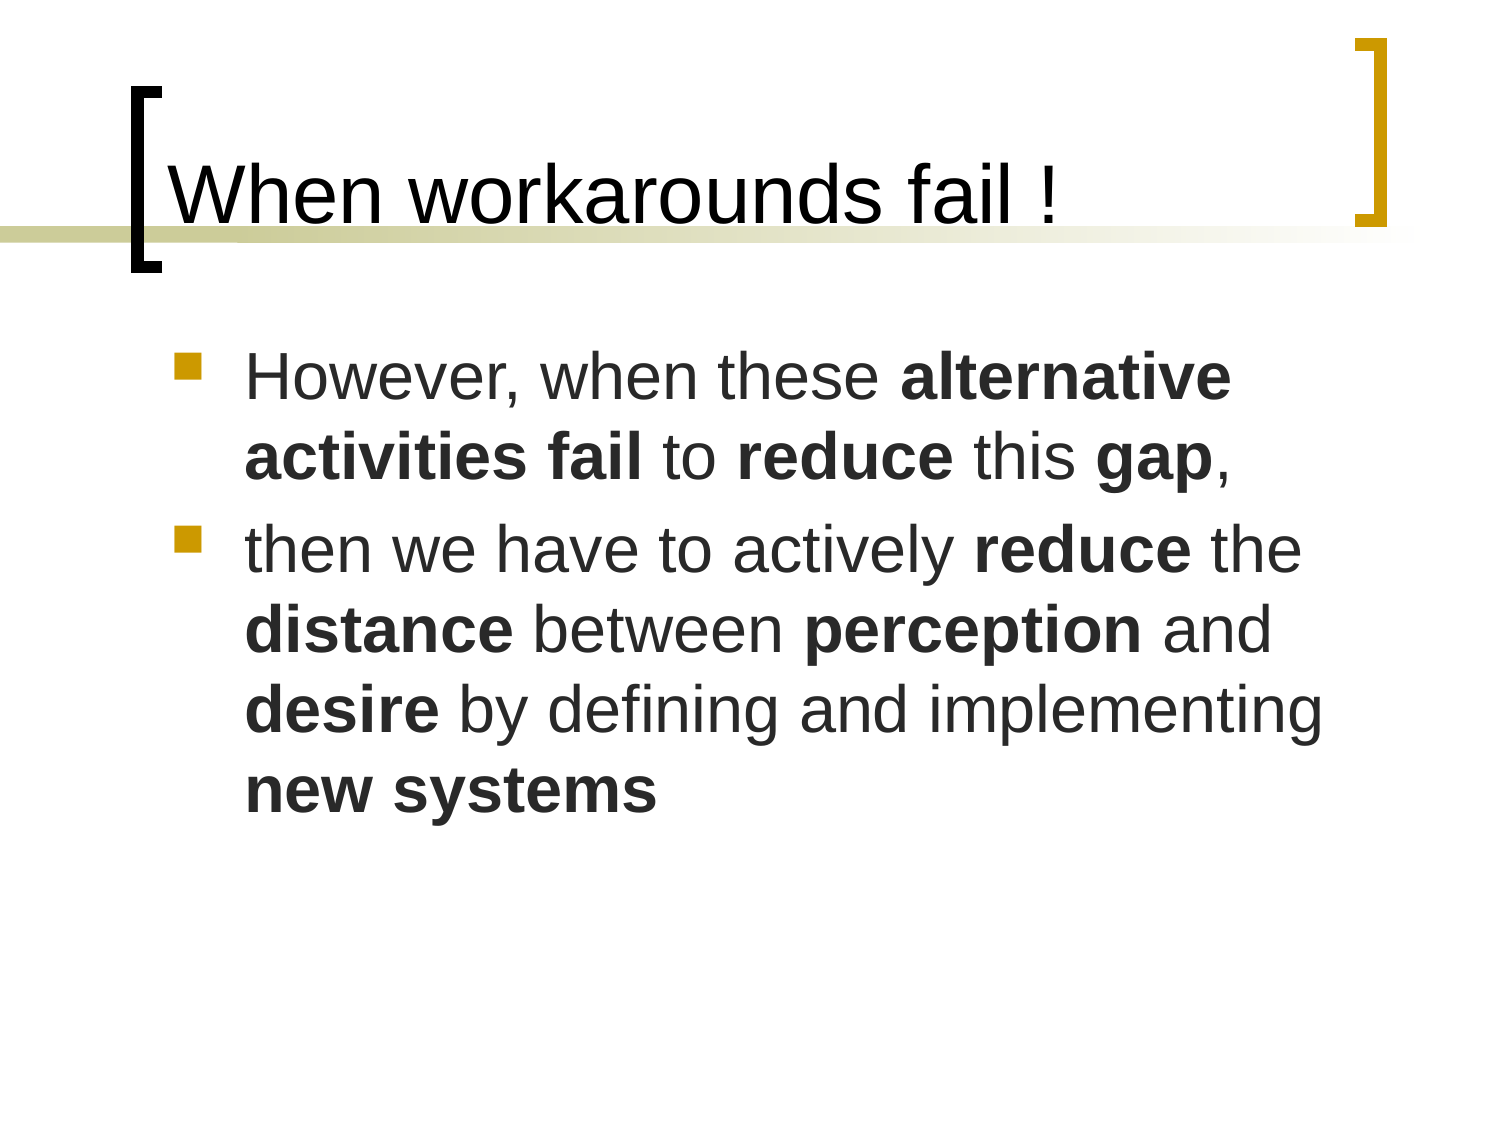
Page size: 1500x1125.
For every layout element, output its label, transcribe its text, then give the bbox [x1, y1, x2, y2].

list However, when these alternative activities fail to reduce this gap, then we have to actively reduce the distance between perception and desire by defining and implementing new systems [155, 324, 1413, 1000]
title When workarounds fail ! [152, 15, 1328, 248]
